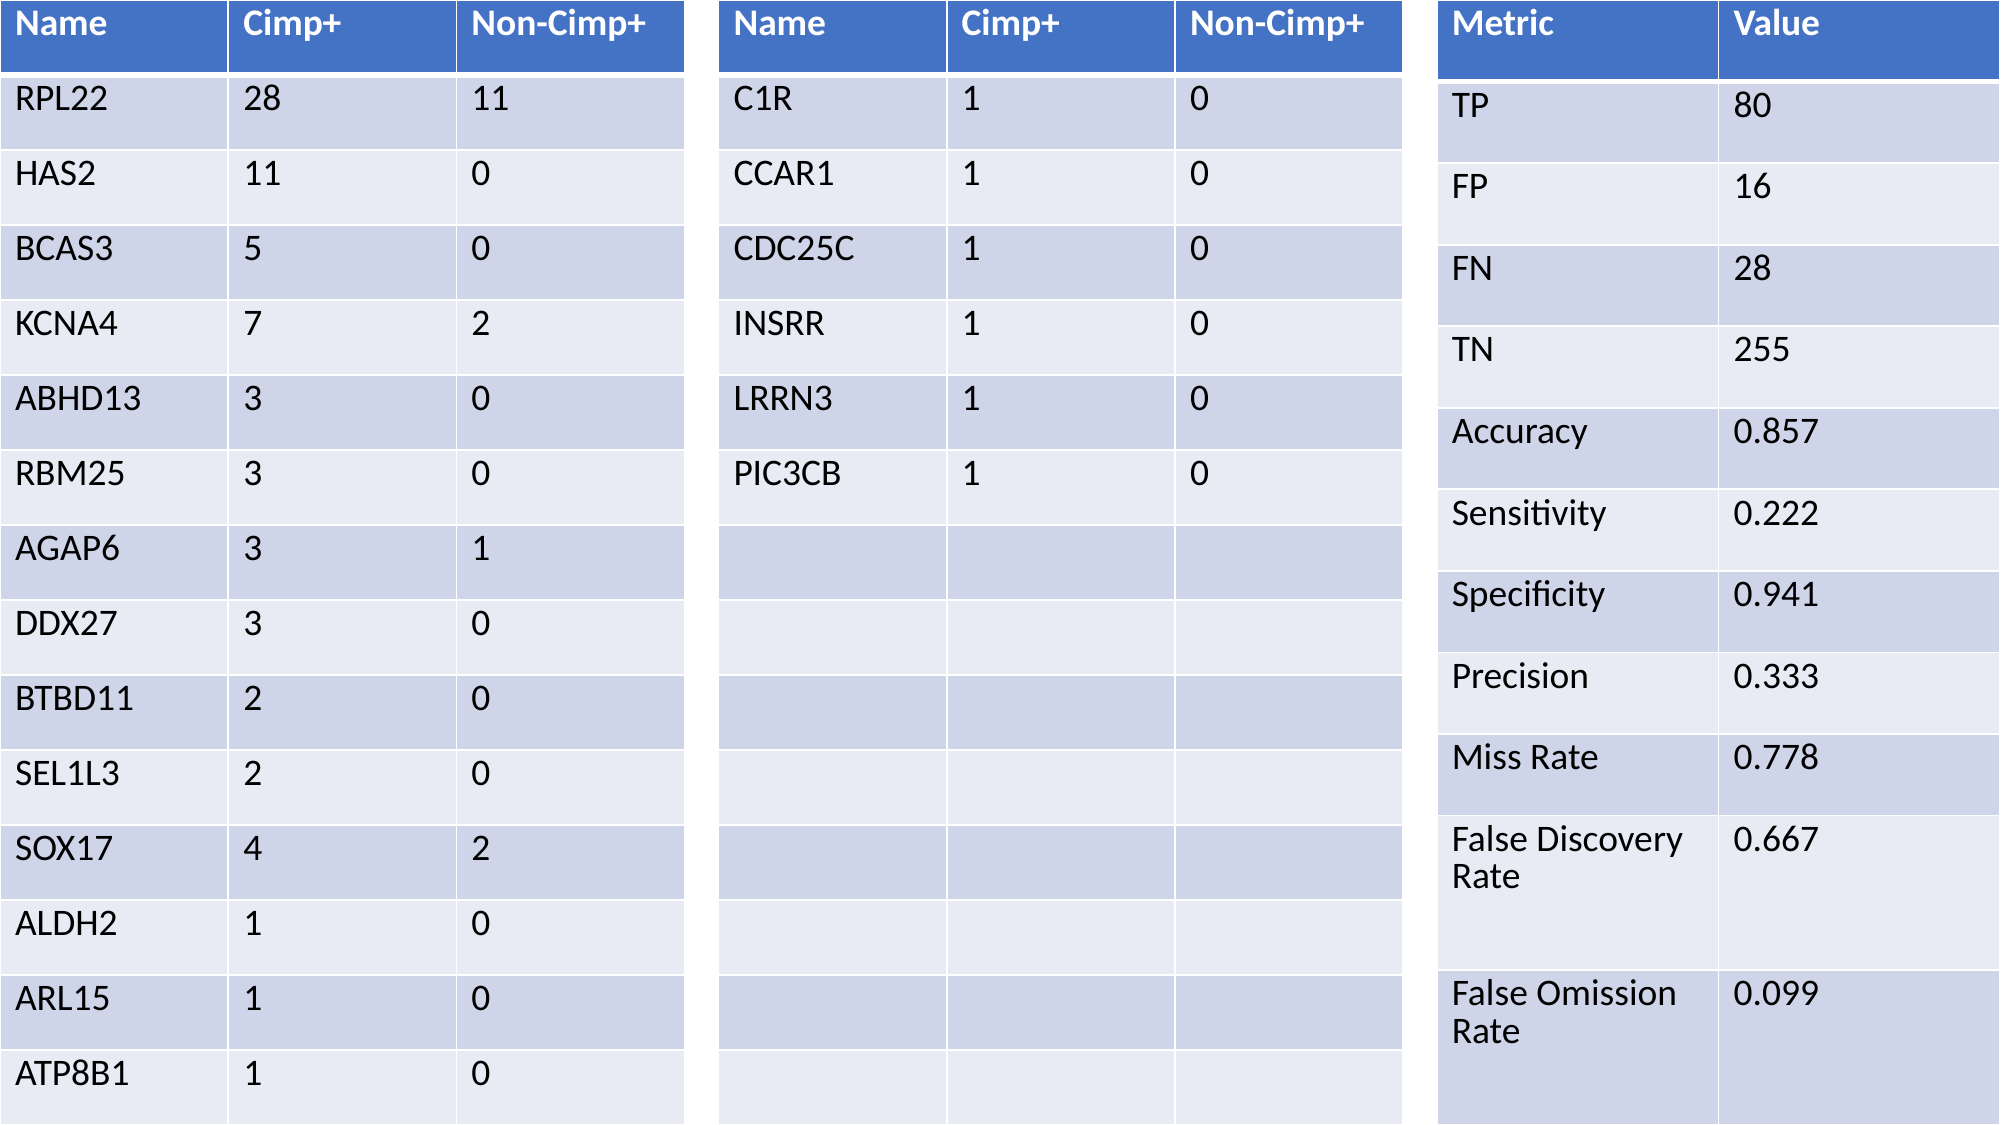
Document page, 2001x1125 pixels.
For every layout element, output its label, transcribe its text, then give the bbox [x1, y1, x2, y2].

table_cell Specificity [1438, 572, 1718, 652]
table_cell 2 [229, 676, 456, 749]
table_cell 5 [229, 226, 456, 299]
table_cell 0 [457, 751, 684, 824]
table_cell 0 [1176, 376, 1402, 449]
table_cell [948, 976, 1174, 1049]
table_cell [719, 1051, 946, 1124]
table_cell 4 [229, 826, 456, 899]
table_cell [948, 601, 1174, 674]
table_cell 11 [457, 78, 684, 149]
table_cell 1 [948, 301, 1174, 374]
table_cell [948, 751, 1174, 824]
table_cell INSRR [719, 301, 946, 374]
table_cell False Omission Rate [1438, 971, 1718, 1124]
table_cell TN [1438, 327, 1718, 407]
table_cell 2 [457, 301, 684, 374]
table_cell 3 [229, 526, 456, 599]
table_cell 0.222 [1719, 490, 1999, 570]
table_cell ATP8B1 [1, 1051, 227, 1124]
table_cell [1176, 1051, 1402, 1124]
table_cell HAS2 [1, 151, 227, 224]
table_cell [948, 676, 1174, 749]
table_cell 0.333 [1719, 653, 1999, 733]
table_cell 2 [229, 751, 456, 824]
table_header Name [719, 1, 946, 72]
table_cell [719, 601, 946, 674]
table_cell DDX27 [1, 601, 227, 674]
table_cell KCNA4 [1, 301, 227, 374]
table_cell 1 [229, 901, 456, 974]
table_cell [1176, 976, 1402, 1049]
table_cell 0.941 [1719, 572, 1999, 652]
table_header Non-Cimp+ [1176, 1, 1402, 72]
table_cell [948, 526, 1174, 599]
table_cell 28 [229, 78, 456, 149]
table_cell [1176, 526, 1402, 599]
table_cell 0 [457, 901, 684, 974]
table_cell LRRN3 [719, 376, 946, 449]
table_cell 80 [1719, 84, 1999, 162]
table_cell CCAR1 [719, 151, 946, 224]
table_cell 1 [948, 376, 1174, 449]
table_cell TP [1438, 84, 1718, 162]
table_cell 0 [1176, 451, 1402, 524]
table_cell AGAP6 [1, 526, 227, 599]
table_cell [719, 826, 946, 899]
table_cell 16 [1719, 164, 1999, 244]
table_cell 0 [457, 976, 684, 1049]
table_cell False Discovery Rate [1438, 816, 1718, 969]
table_cell 0 [457, 226, 684, 299]
table_cell 28 [1719, 246, 1999, 325]
table_cell 0.857 [1719, 409, 1999, 488]
table_cell Accuracy [1438, 409, 1718, 488]
table_cell SEL1L3 [1, 751, 227, 824]
table_cell [719, 901, 946, 974]
table_cell [1176, 751, 1402, 824]
table_cell 11 [229, 151, 456, 224]
table_cell C1R [719, 78, 946, 149]
table_cell Precision [1438, 653, 1718, 733]
table_header Value [1719, 1, 1999, 79]
table_cell [719, 976, 946, 1049]
table_cell 0.778 [1719, 735, 1999, 815]
table_cell ALDH2 [1, 901, 227, 974]
table_cell 1 [948, 226, 1174, 299]
table_cell 0 [1176, 226, 1402, 299]
table_cell 3 [229, 451, 456, 524]
table_cell 1 [948, 78, 1174, 149]
table_cell CDC25C [719, 226, 946, 299]
table_cell 1 [229, 976, 456, 1049]
table_cell 0.667 [1719, 816, 1999, 969]
table_cell 0 [457, 1051, 684, 1124]
table_cell [1176, 901, 1402, 974]
table_header Metric [1438, 1, 1718, 79]
table_cell 1 [948, 151, 1174, 224]
table_cell 1 [229, 1051, 456, 1124]
table_cell [948, 901, 1174, 974]
table_cell 7 [229, 301, 456, 374]
table_header Non-Cimp+ [457, 1, 684, 72]
table_cell 1 [948, 451, 1174, 524]
table_cell [1176, 601, 1402, 674]
table_cell [719, 751, 946, 824]
table_cell 0 [457, 451, 684, 524]
table_cell 3 [229, 376, 456, 449]
table_cell [948, 1051, 1174, 1124]
table_cell ARL15 [1, 976, 227, 1049]
table_cell 0 [457, 601, 684, 674]
table_cell 0 [457, 151, 684, 224]
table_cell 0 [1176, 151, 1402, 224]
table_cell 0 [1176, 78, 1402, 149]
table_header Name [1, 1, 227, 72]
table_cell 3 [229, 601, 456, 674]
table_cell Miss Rate [1438, 735, 1718, 815]
table_cell SOX17 [1, 826, 227, 899]
table_cell PIC3CB [719, 451, 946, 524]
table_cell 2 [457, 826, 684, 899]
table_cell [1176, 826, 1402, 899]
table_cell Sensitivity [1438, 490, 1718, 570]
table_cell ABHD13 [1, 376, 227, 449]
table_cell [948, 826, 1174, 899]
table_header Cimp+ [948, 1, 1174, 72]
table_cell [719, 526, 946, 599]
table_cell FN [1438, 246, 1718, 325]
table_cell [1176, 676, 1402, 749]
table_cell 0.099 [1719, 971, 1999, 1124]
table_header Cimp+ [229, 1, 456, 72]
table_cell RBM25 [1, 451, 227, 524]
table_cell 0 [457, 376, 684, 449]
table_cell 1 [457, 526, 684, 599]
table_cell 255 [1719, 327, 1999, 407]
table_cell [719, 676, 946, 749]
table_cell BTBD11 [1, 676, 227, 749]
table_cell BCAS3 [1, 226, 227, 299]
table_cell 0 [457, 676, 684, 749]
table_cell RPL22 [1, 78, 227, 149]
table_cell 0 [1176, 301, 1402, 374]
table_cell FP [1438, 164, 1718, 244]
